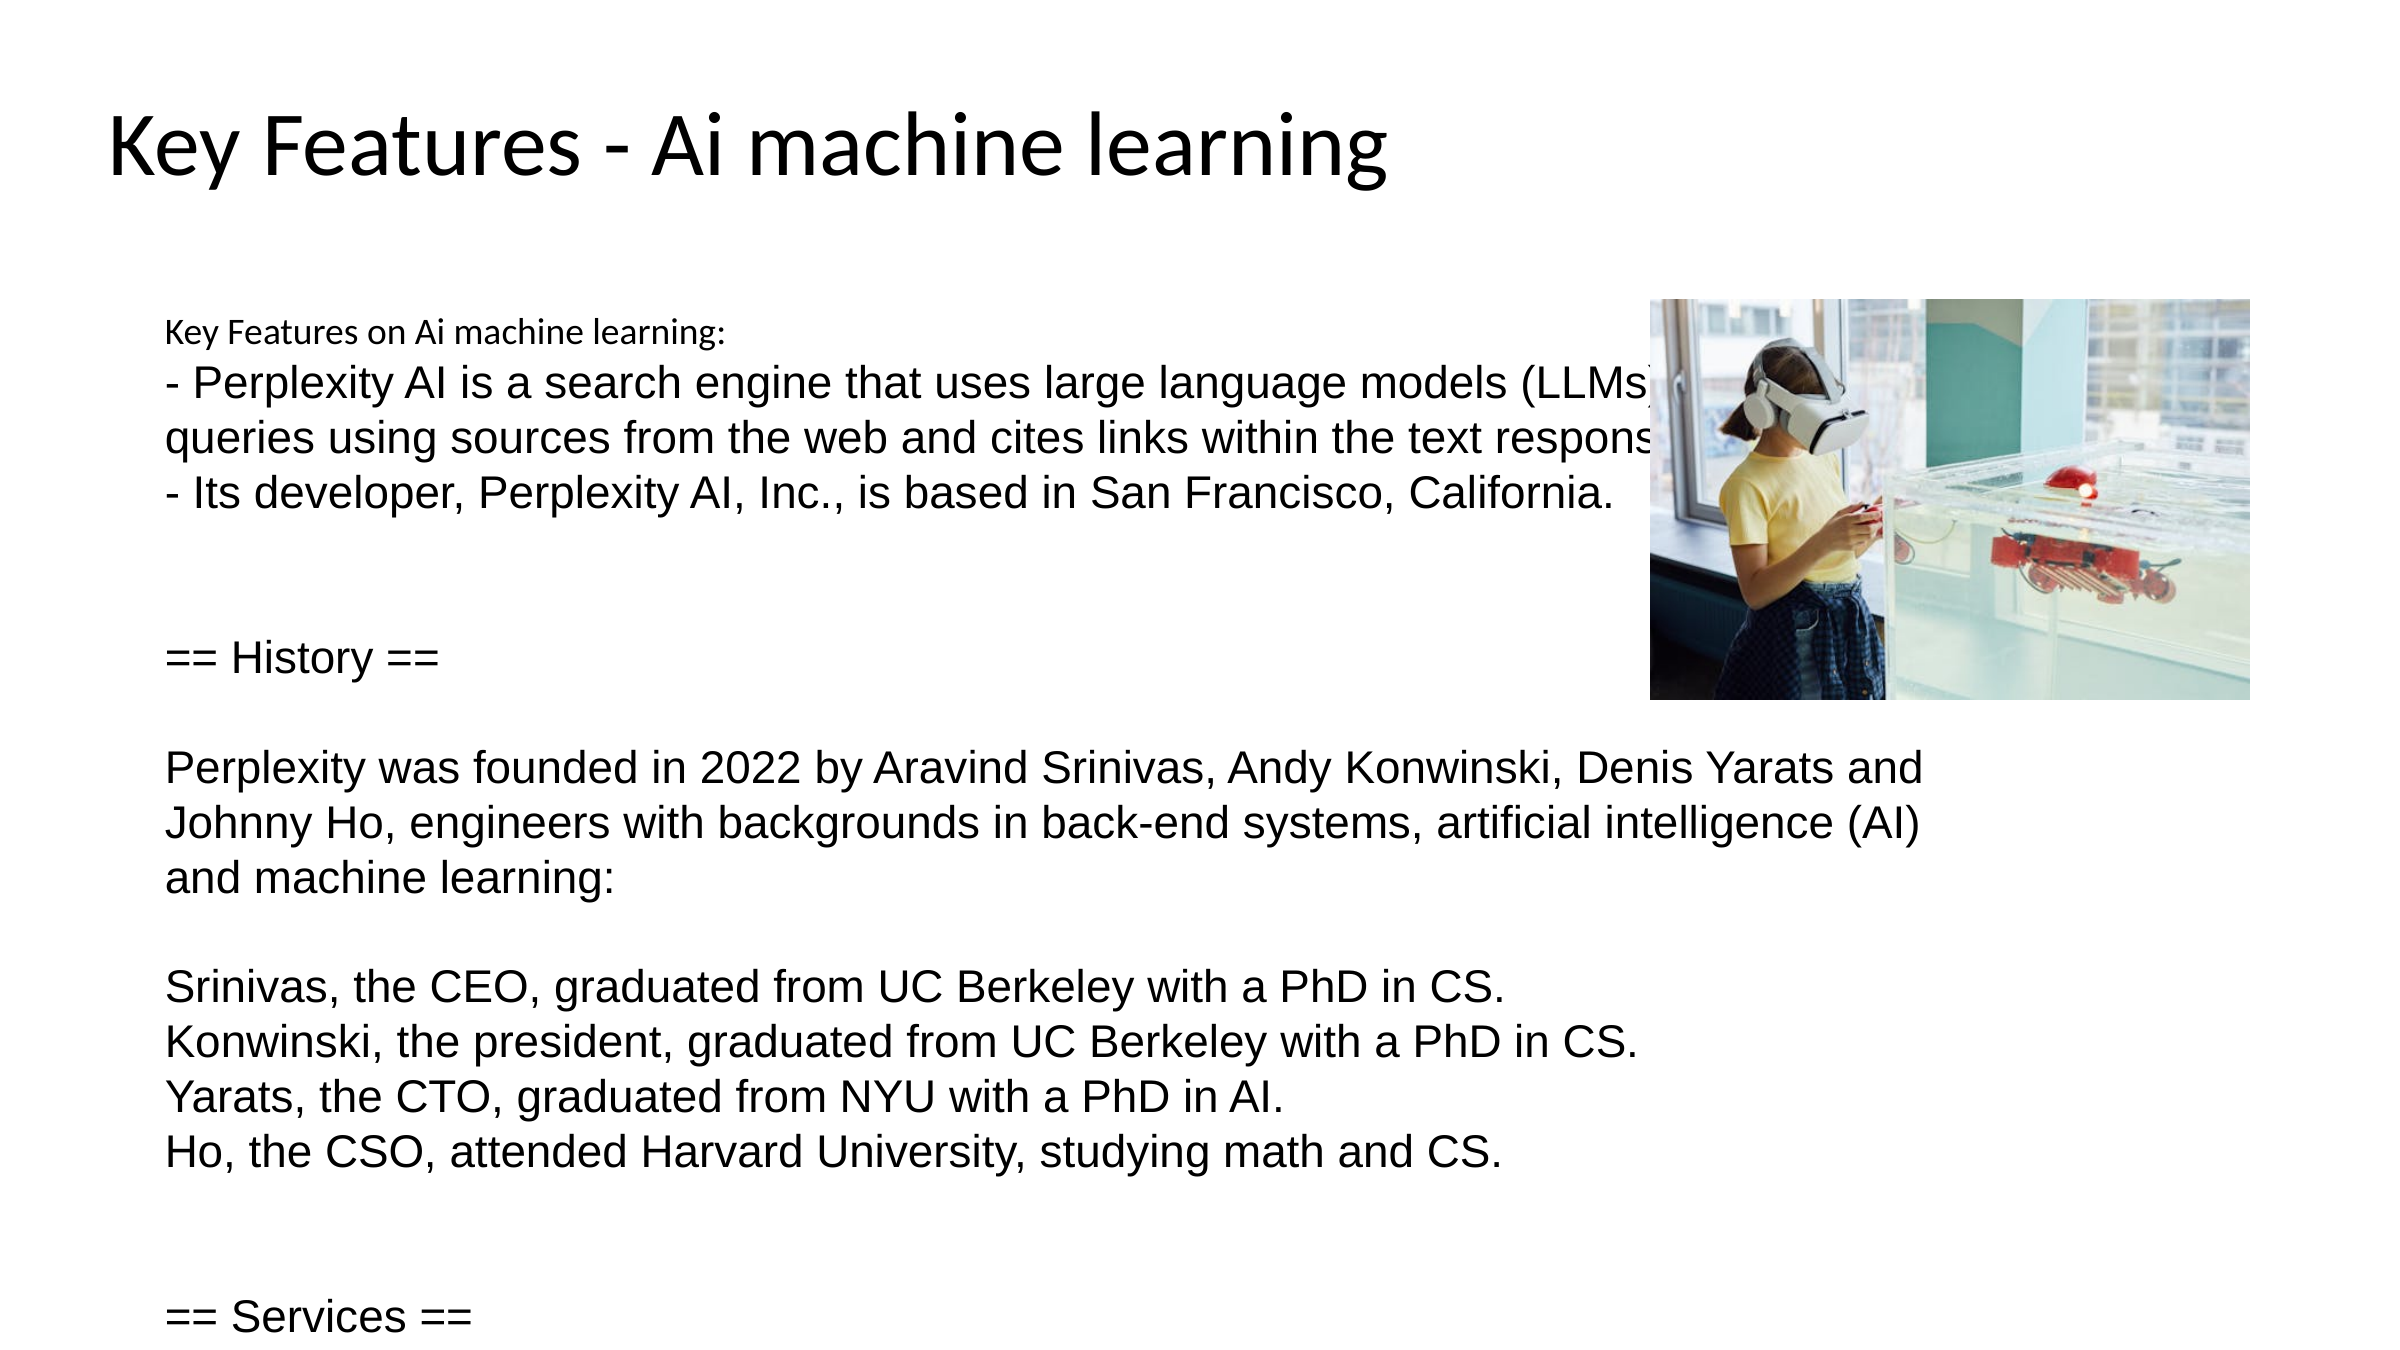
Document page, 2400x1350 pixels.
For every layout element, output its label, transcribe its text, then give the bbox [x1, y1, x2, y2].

picture [1649, 299, 2251, 701]
text_box Key Features on Ai machine learning: - Perplexity AI is a search engine that uses large language models (LLMs) to answer queries using sources from the web and cites links within the text response - Its developer, Perplexity AI, Inc., is based in San Francisco, California. == History == Perplexity was founded in 2022 by Aravind Srinivas, Andy Konwinski, Denis Yarats and Johnny Ho, engineers with backgrounds in back-end systems, artificial intelligence (AI) and machine learning: Srinivas, the CEO, graduated from UC Berkeley with a PhD in CS. Konwinski, the president, graduated from UC Berkeley with a PhD in CS. Yarats, the CTO, graduated from NYU with a PhD in AI. Ho, the CSO, attended Harvard University, studying math and CS. == Services == Perplexity works on a freemium model - It also offers a paid enterprise version. === Free plan === The free model uses the company's standalone LLM based on GPT-3.5 with browsing. [149, 300, 1950, 1350]
title Key Features - Ai machine learning [75, 45, 1425, 233]
